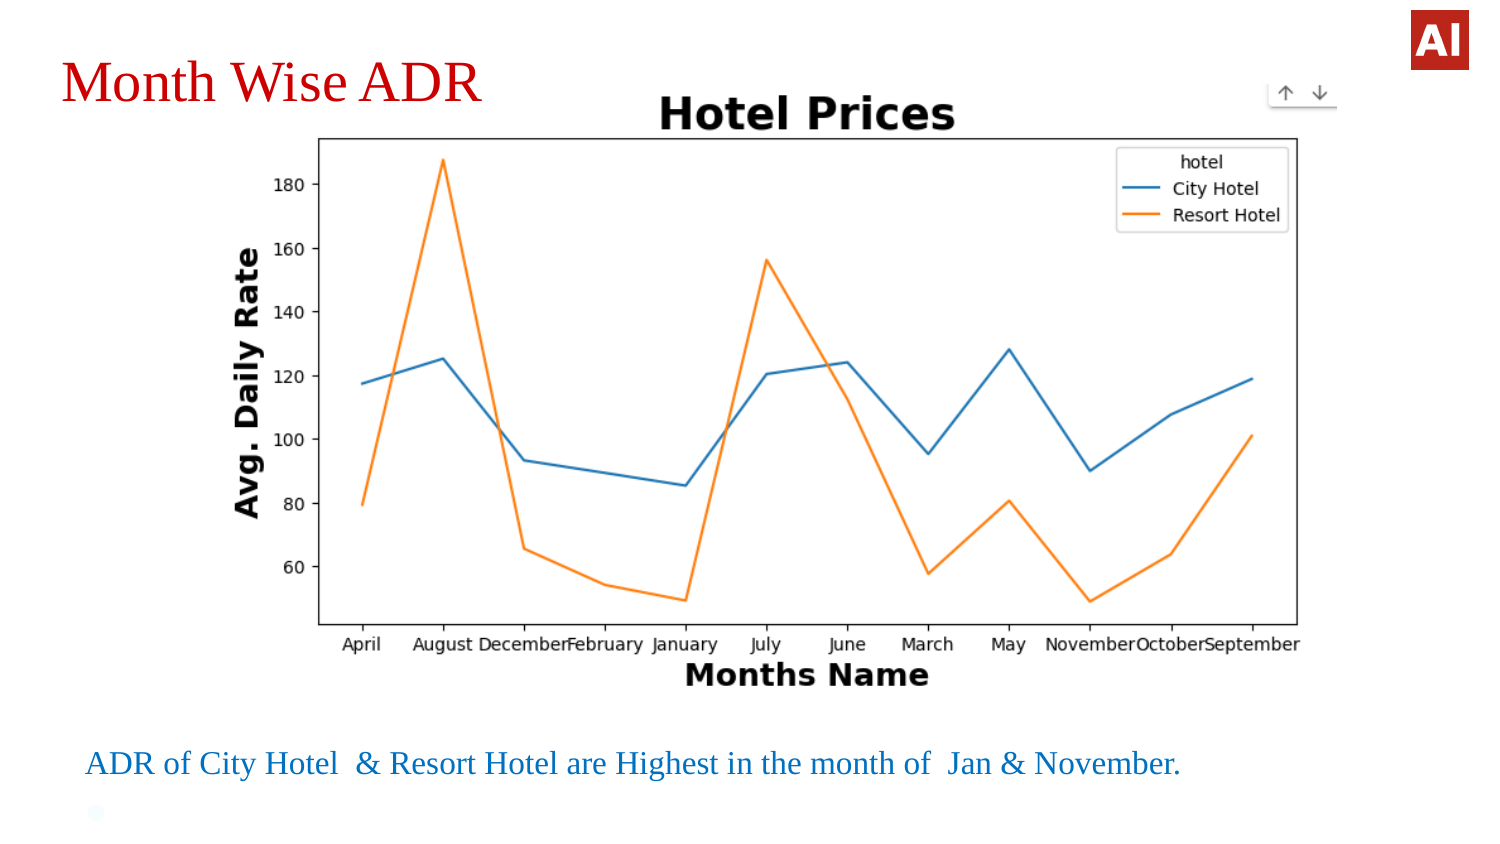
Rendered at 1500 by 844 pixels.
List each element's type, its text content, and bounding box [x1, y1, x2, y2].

title Month Wise ADR [45, 28, 1444, 114]
list ADR of City Hotel & Resort Hotel are Highest in the month of Jan & November. [51, 158, 1449, 835]
picture [216, 84, 1337, 691]
picture [1411, 10, 1469, 70]
